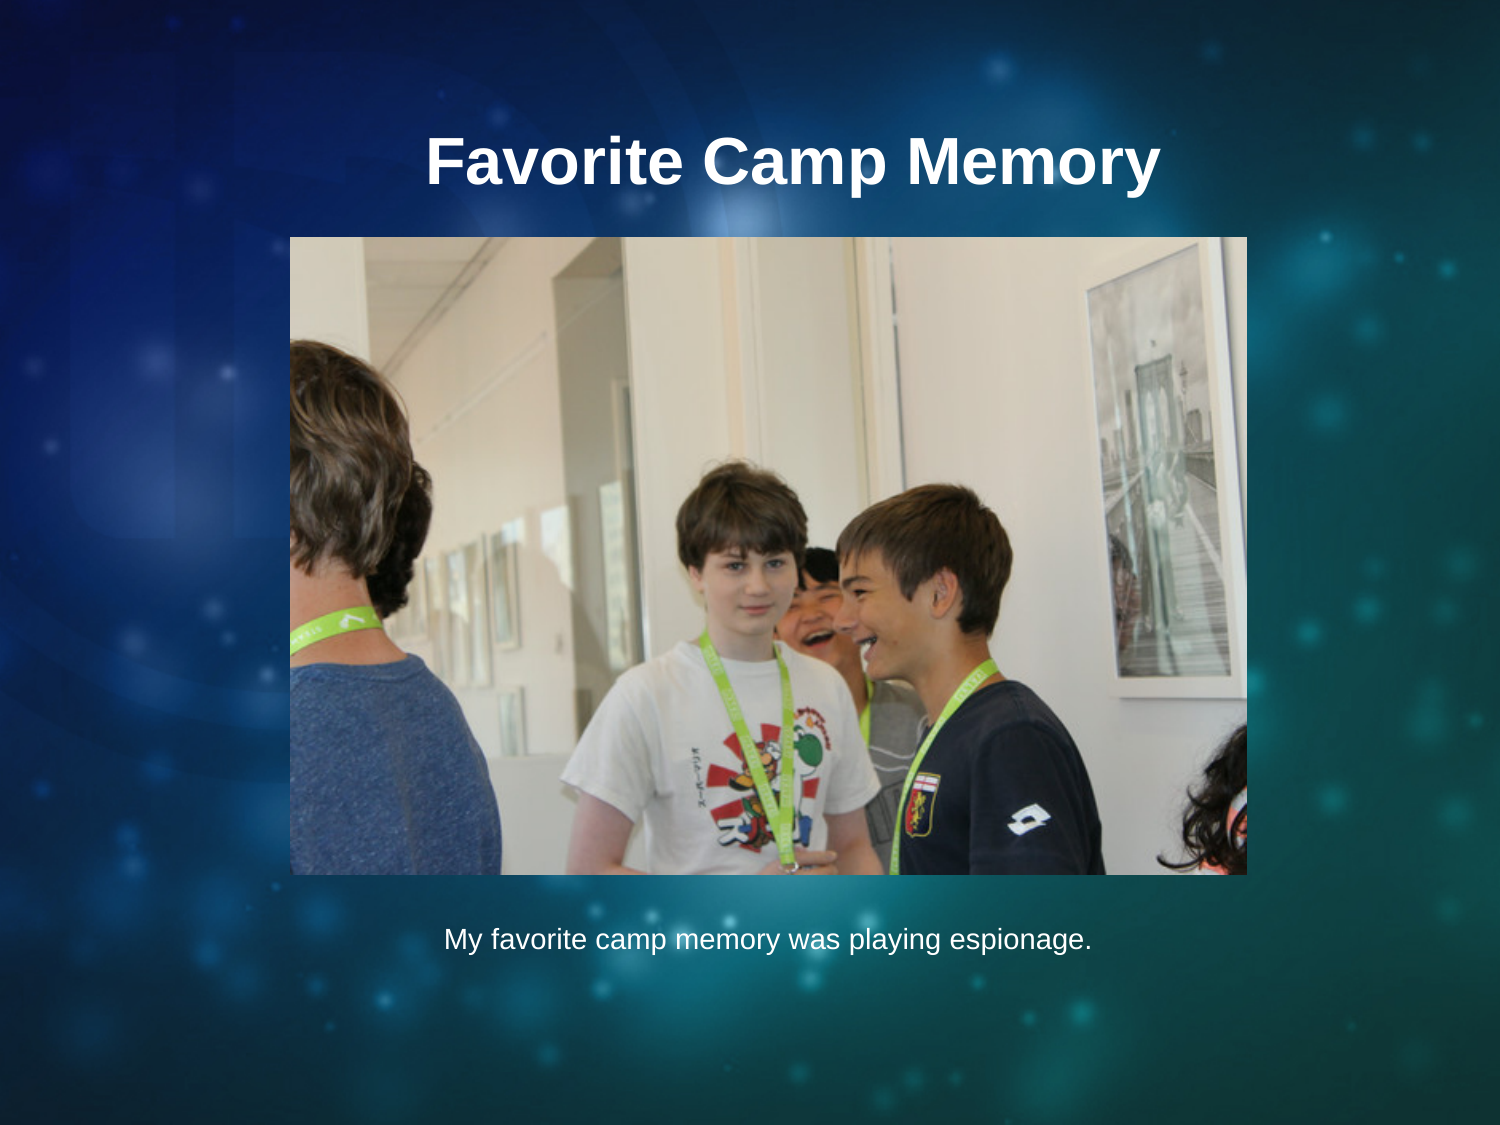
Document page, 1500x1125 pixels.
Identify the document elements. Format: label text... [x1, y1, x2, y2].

title Favorite Camp Memory [150, 112, 1438, 206]
picture [0, 0, 1500, 1125]
list My favorite camp memory was playing espionage. [174, 912, 1363, 1088]
